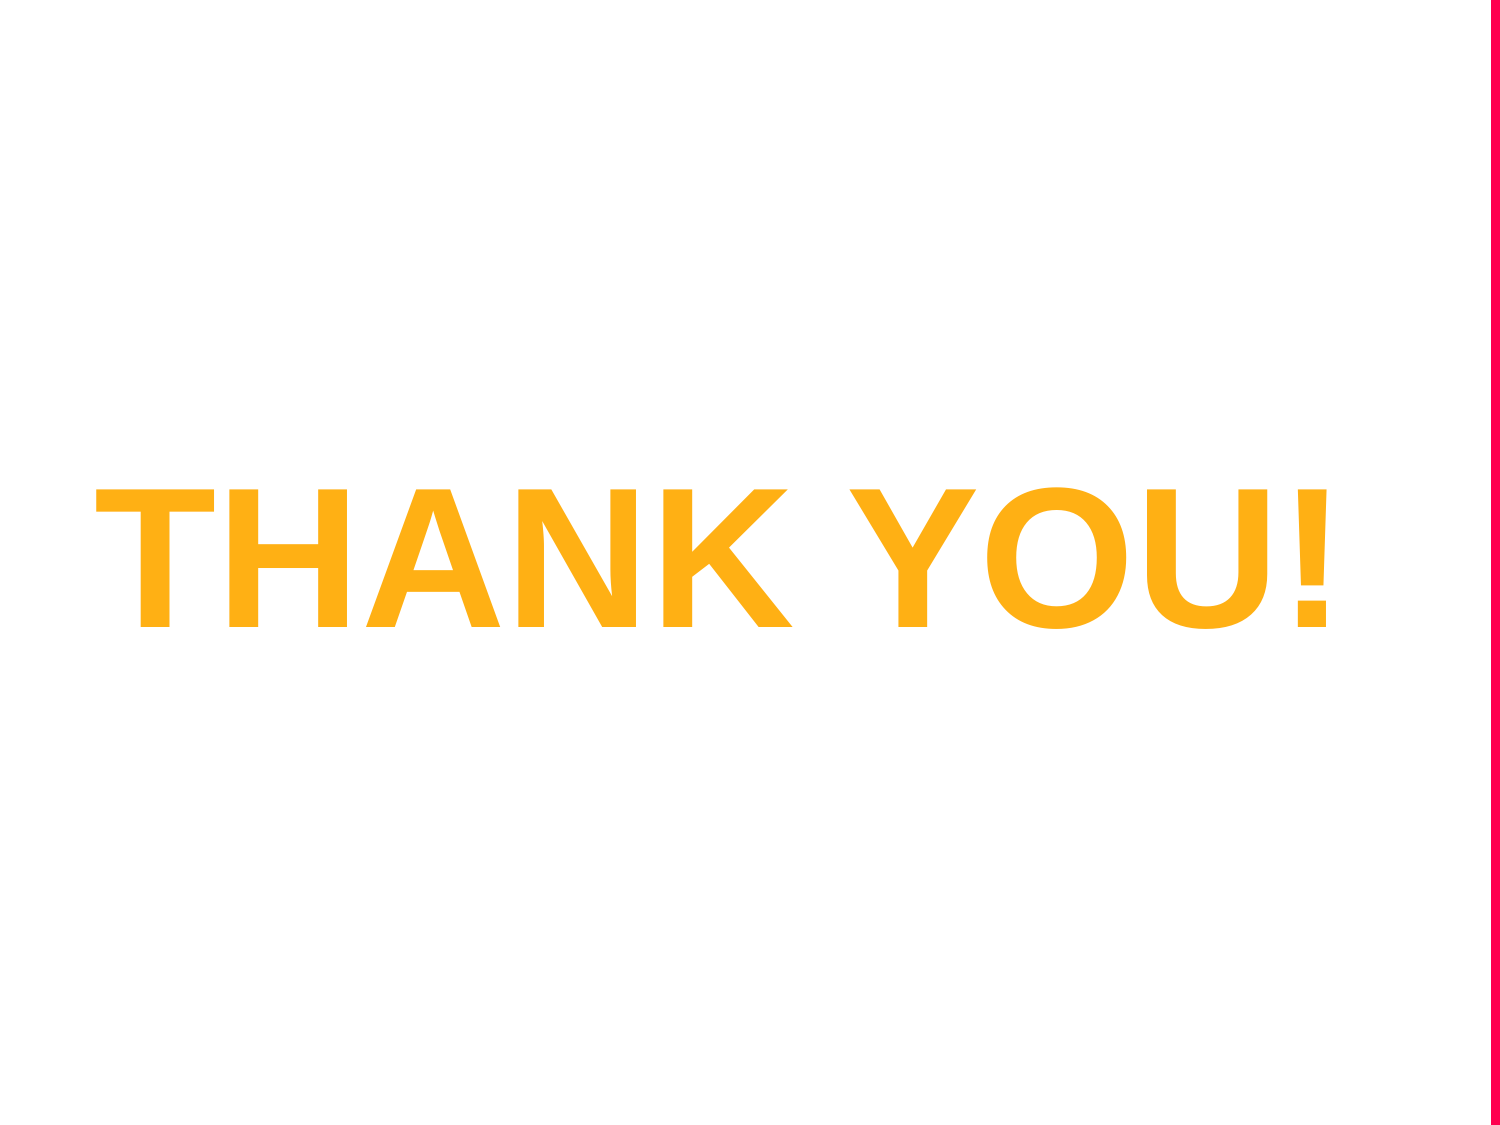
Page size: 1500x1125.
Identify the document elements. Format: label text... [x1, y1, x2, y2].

text_box THANK YOU! [79, 303, 1421, 822]
